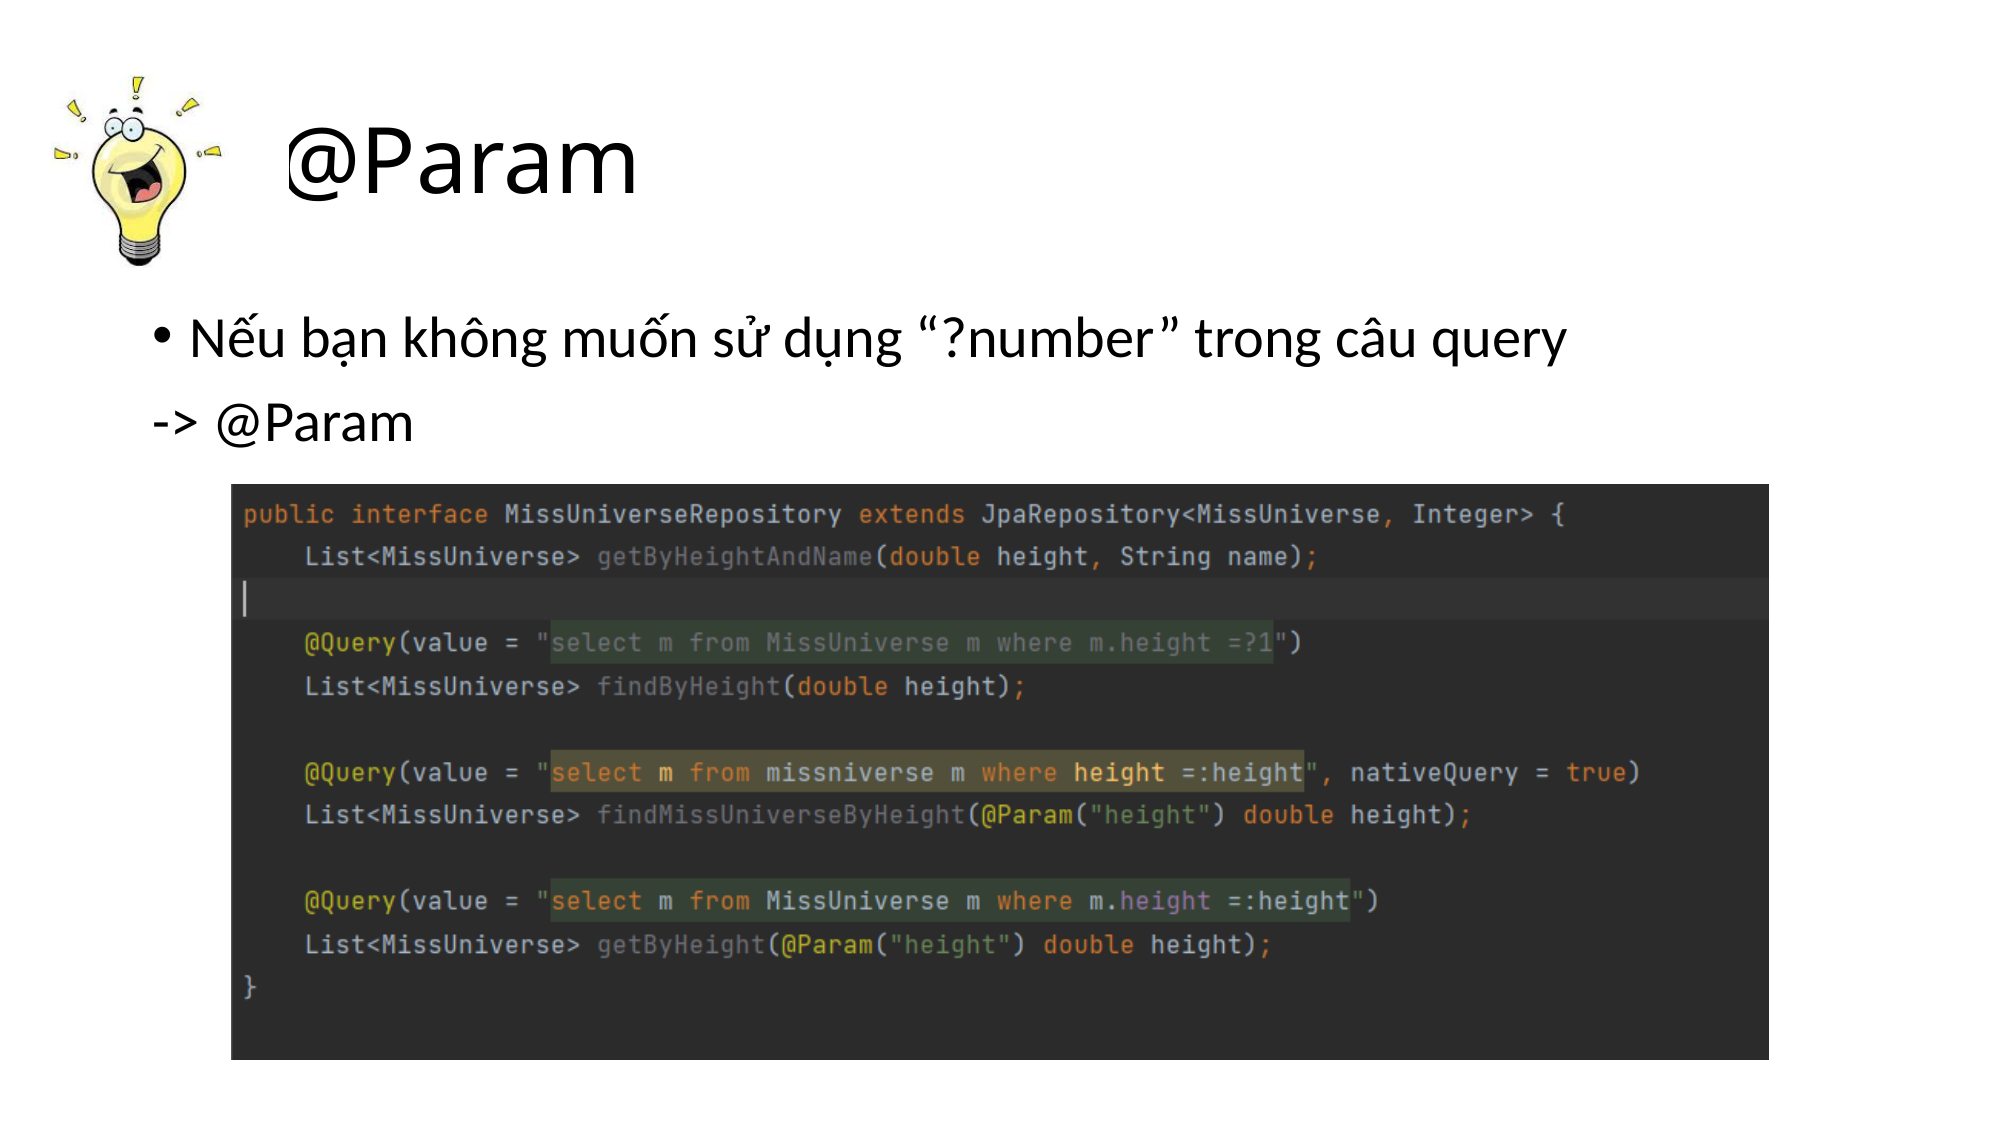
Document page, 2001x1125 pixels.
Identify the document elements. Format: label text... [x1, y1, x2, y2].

picture [231, 484, 1769, 1060]
title @Param [263, 109, 1802, 299]
picture [0, 75, 289, 270]
list Nếu bạn không muốn sử dụng “?number” trong câu query -> @Param [137, 299, 1863, 1014]
